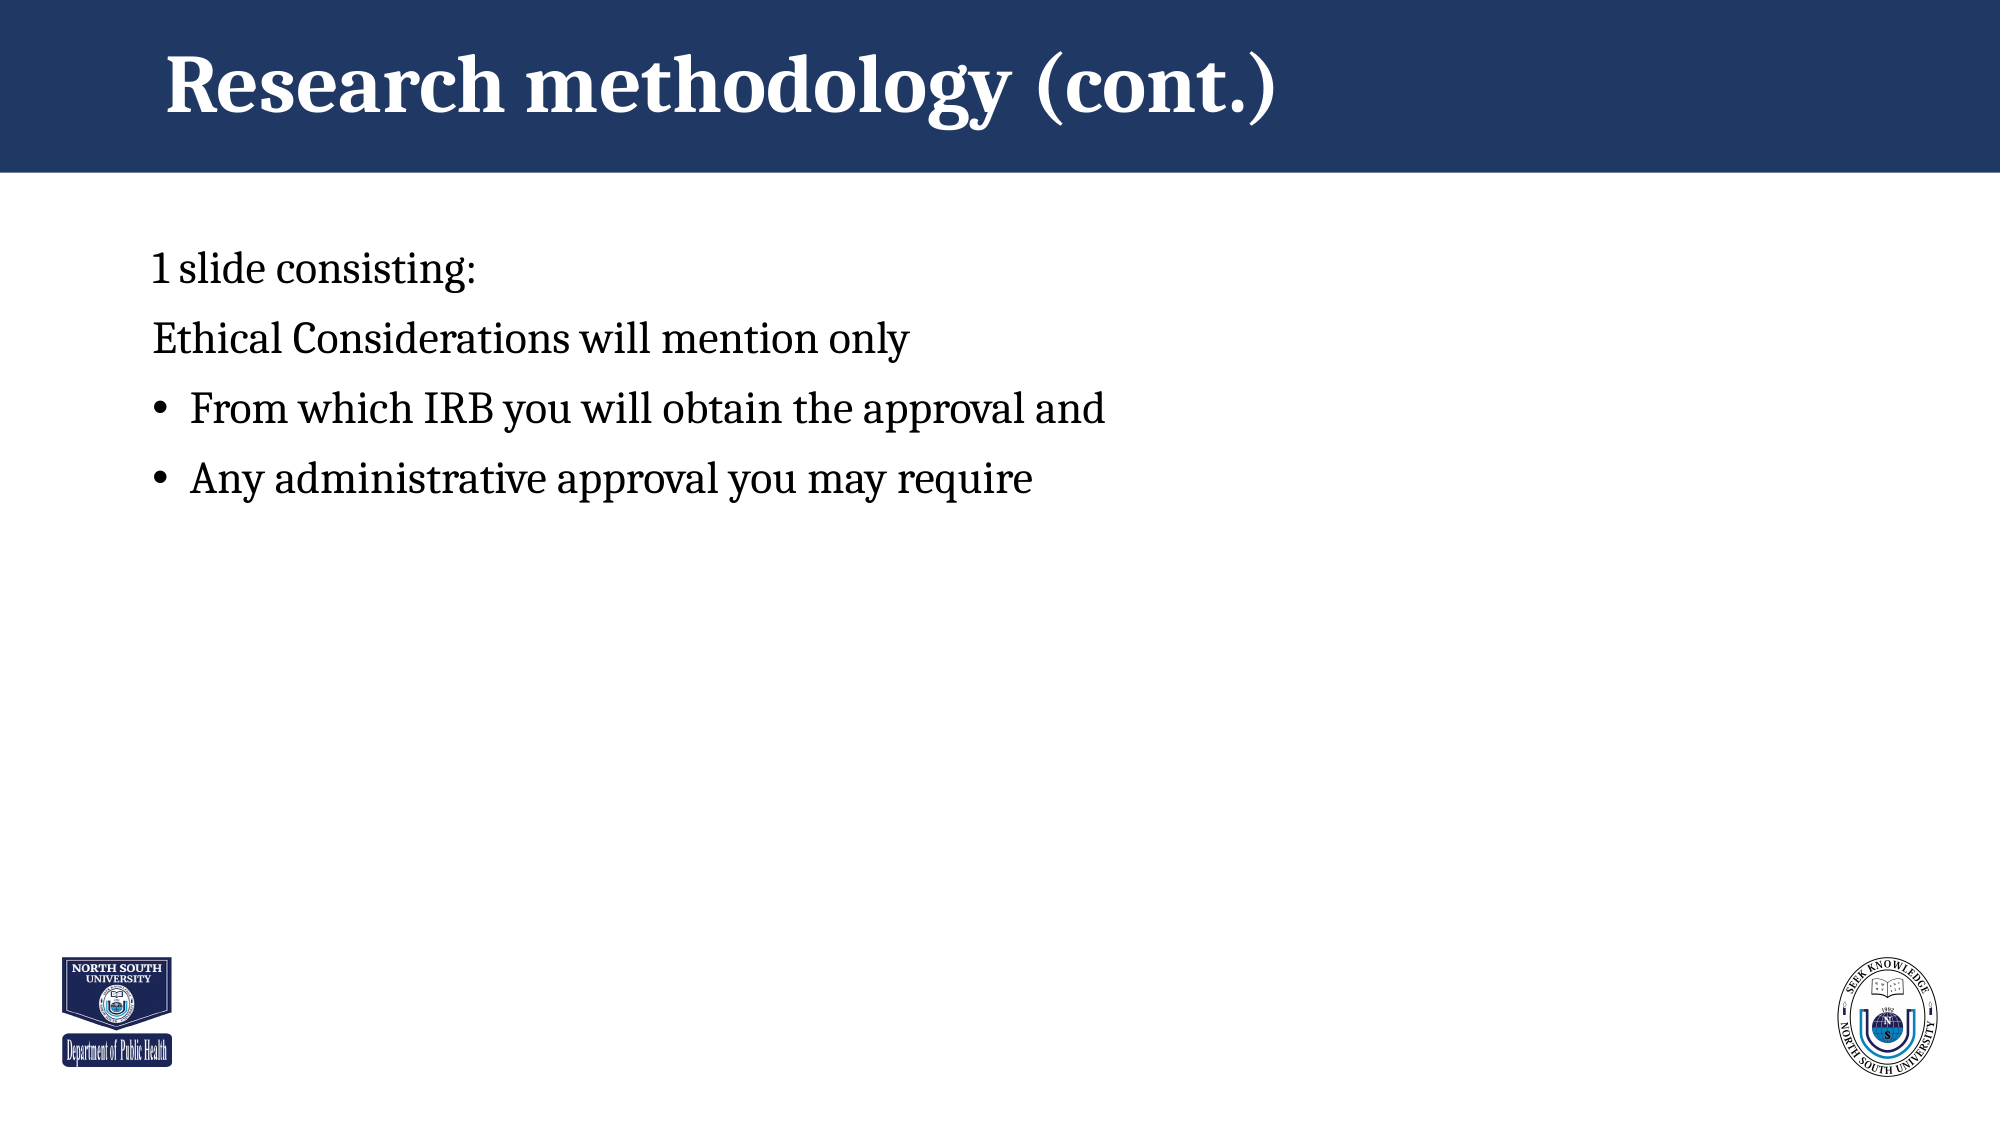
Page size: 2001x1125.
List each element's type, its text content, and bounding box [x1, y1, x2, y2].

title Research methodology (cont.) [0, 0, 2000, 173]
picture [62, 957, 172, 1068]
list 1 slide consisting: Ethical Considerations will mention only From which IRB you will obtain the approval and Any administrative approval you may require [137, 236, 1863, 995]
picture [1837, 957, 1938, 1077]
